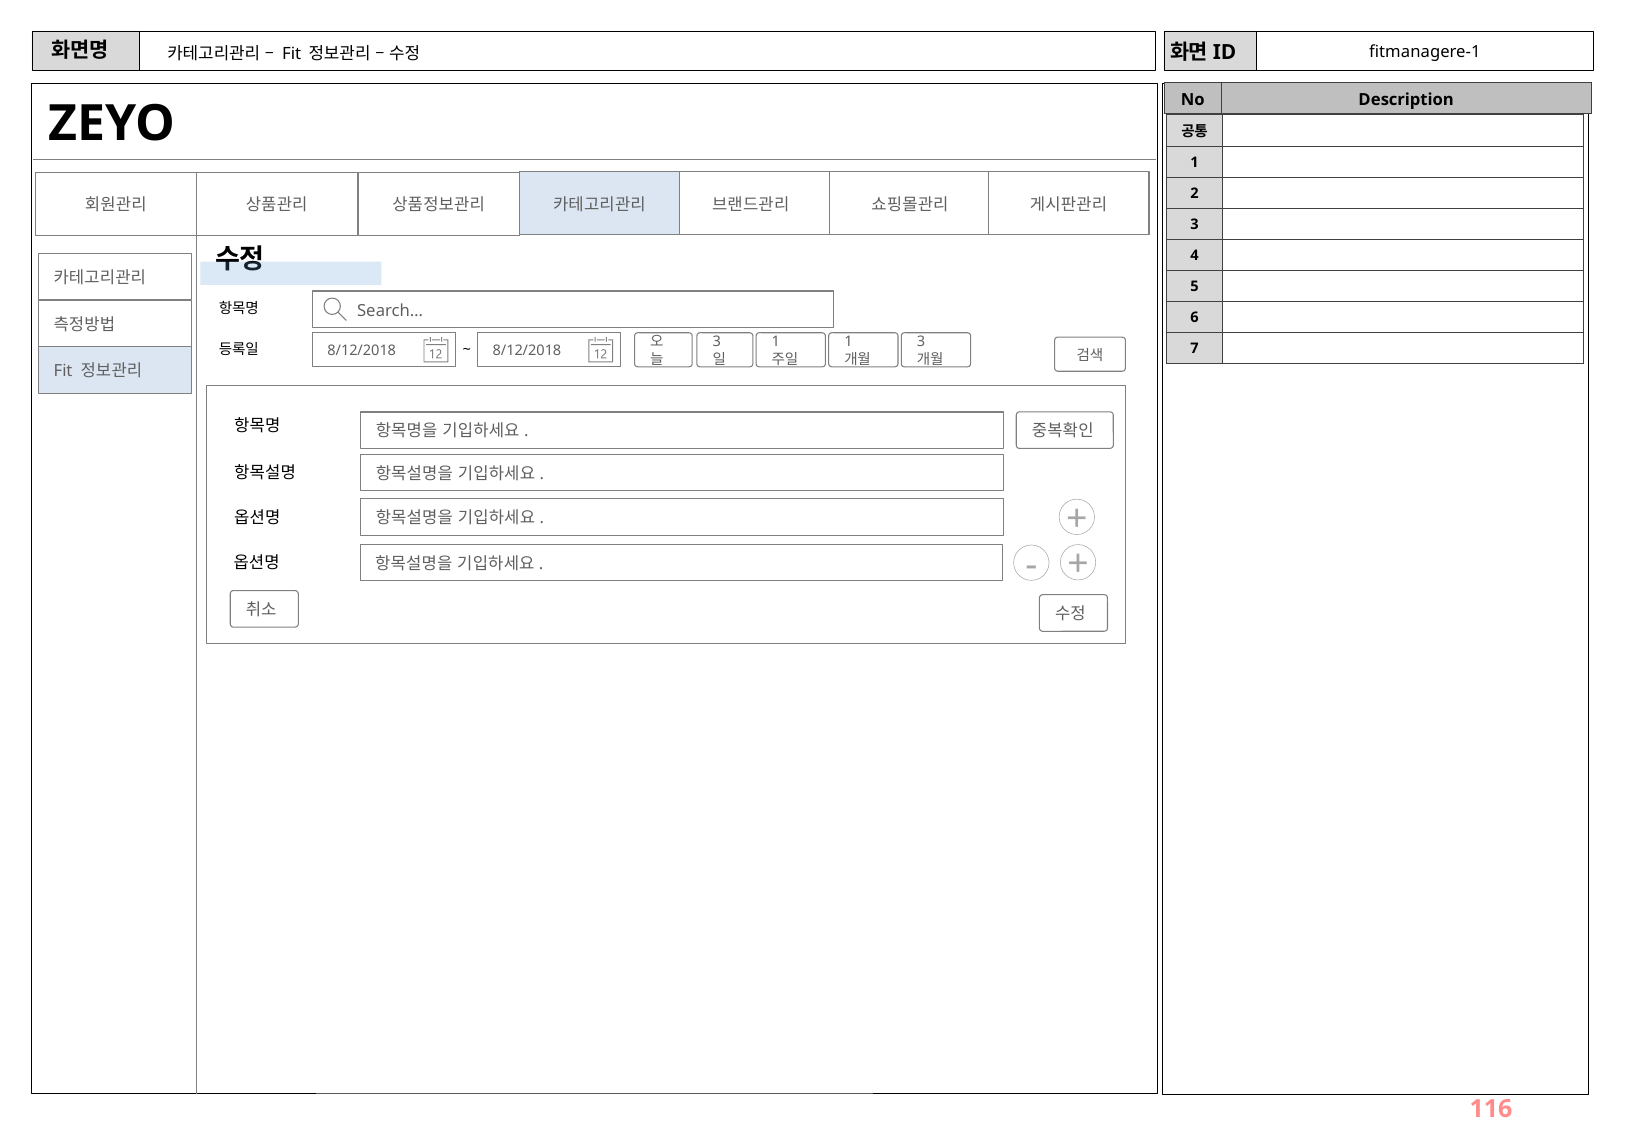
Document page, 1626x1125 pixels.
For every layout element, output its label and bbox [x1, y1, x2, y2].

text_box [204, 332, 286, 365]
text_box [32, 83, 1157, 160]
table_cell [1167, 240, 1222, 270]
text_box [204, 290, 835, 329]
table_cell [1223, 147, 1583, 177]
table_cell [1223, 302, 1583, 332]
table_cell [1223, 271, 1583, 301]
table_cell [1223, 240, 1583, 270]
table_cell [1167, 209, 1222, 239]
table_cell [1167, 302, 1222, 332]
table_cell [1223, 178, 1583, 208]
list [1256, 31, 1594, 71]
table_header [1223, 115, 1583, 146]
table_cell [1167, 333, 1222, 363]
table_cell [1223, 209, 1583, 239]
table_header [1167, 115, 1222, 146]
table_cell [1167, 178, 1222, 208]
table_cell [1167, 271, 1222, 301]
text_box [36, 251, 193, 395]
text_box [1052, 335, 1128, 374]
table_cell [1167, 147, 1222, 177]
title [152, 35, 1143, 71]
text_box [204, 383, 1128, 646]
text_box [34, 170, 1151, 1095]
text_box [633, 332, 971, 368]
text_box [312, 331, 621, 368]
slide_number [1442, 1093, 1528, 1125]
table_cell [1223, 333, 1583, 363]
